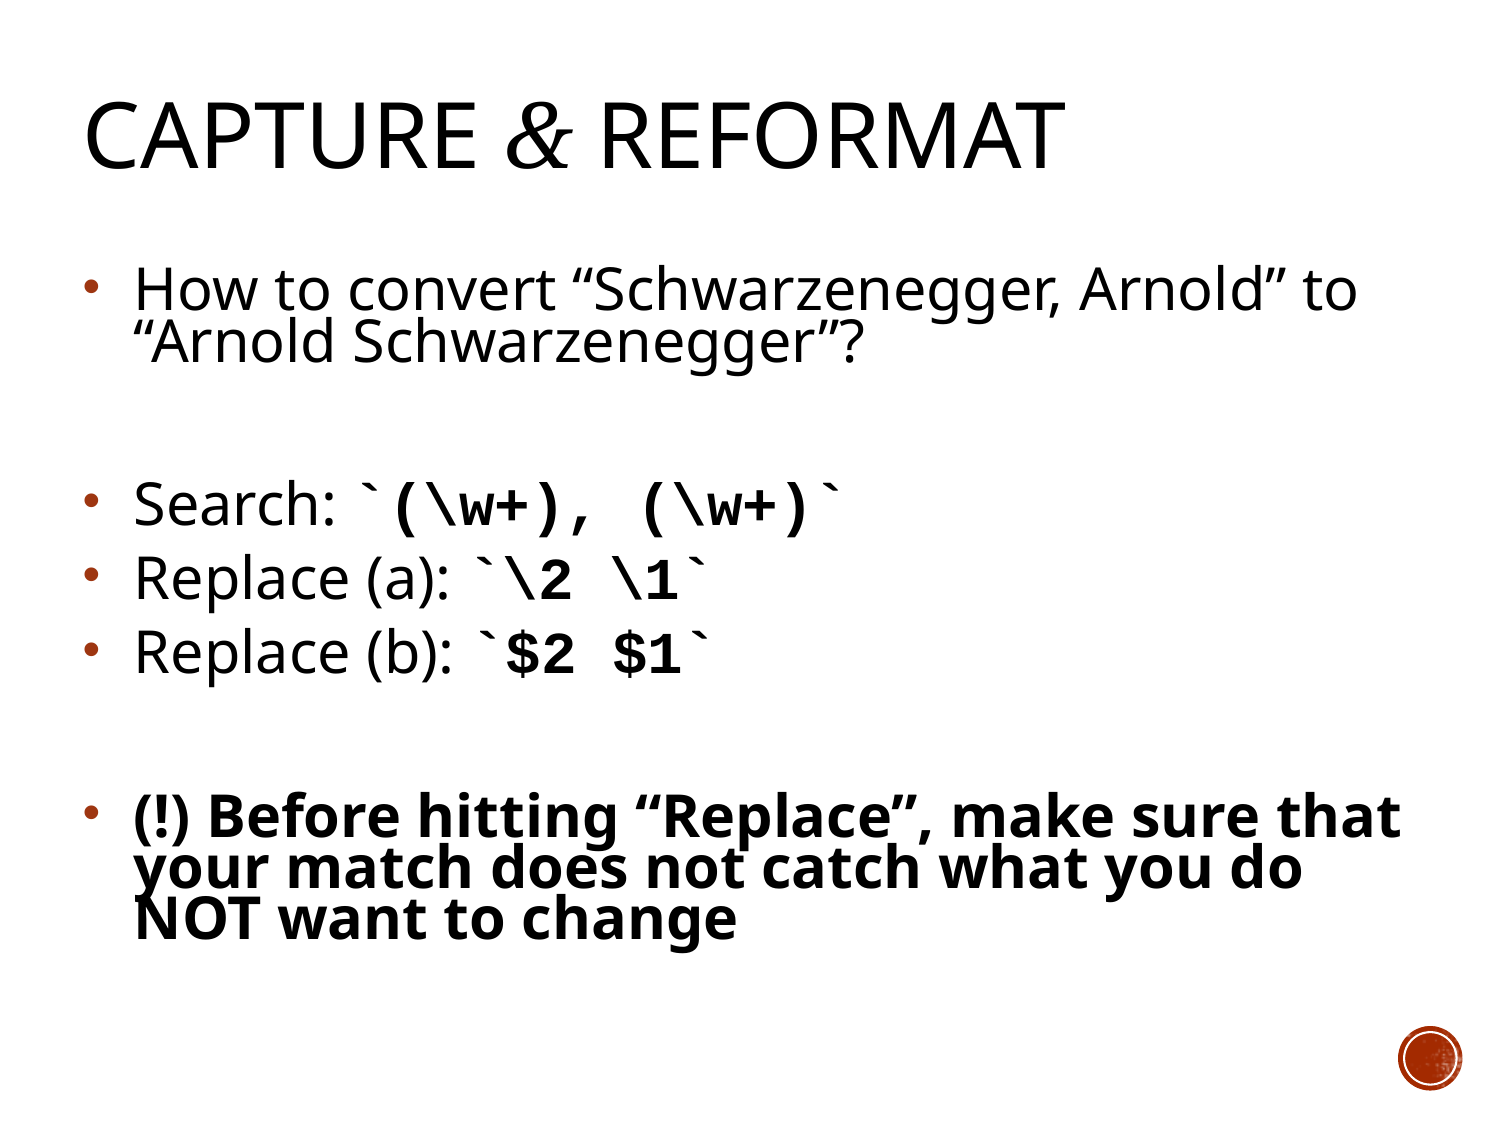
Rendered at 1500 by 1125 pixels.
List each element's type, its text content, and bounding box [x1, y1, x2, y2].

title Capture & Reformat [74, 44, 1426, 234]
list How to convert “Schwarzenegger, Arnold” to “Arnold Schwarzenegger”? Search: `(\w+), (\w+)` Replace (a): `\2 \1` Replace (b): `$2 $1` (!) Before hitting “Replace”, make sure that your match does not catch what you do NOT want to change [74, 261, 1426, 1006]
picture [1398, 1026, 1463, 1091]
